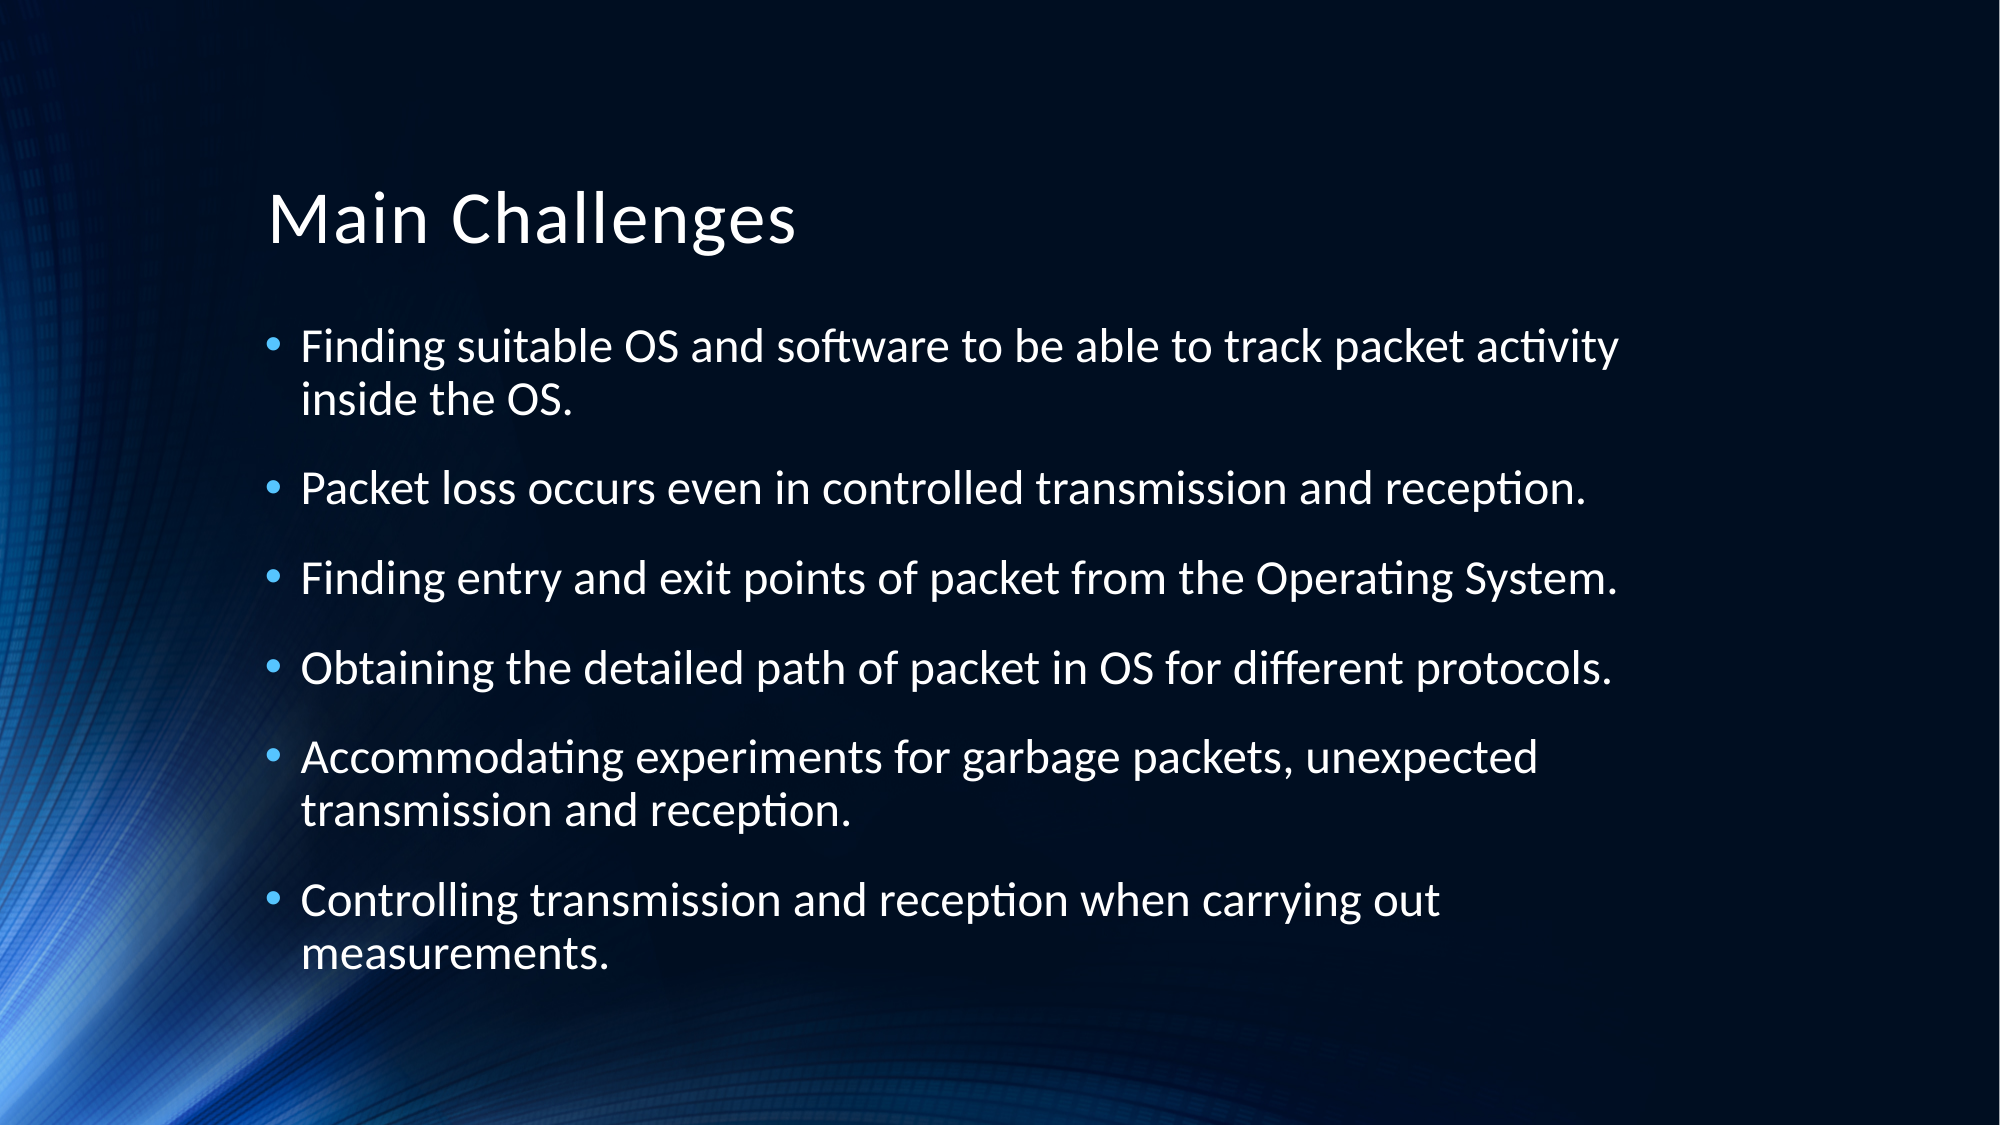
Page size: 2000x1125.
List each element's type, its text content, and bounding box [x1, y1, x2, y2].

list Finding suitable OS and software to be able to track packet activity inside the OS. Packet loss occurs even in controlled transmission and reception. Finding entry and exit points of packet from the Operating System. Obtaining the detailed path of packet in OS for different protocols. Accommodating experiments for garbage packets, unexpected transmission and reception. Controlling transmission and reception when carrying out measurements. [249, 312, 1749, 988]
picture [0, 0, 2000, 1125]
title Main Challenges [252, 42, 1753, 268]
